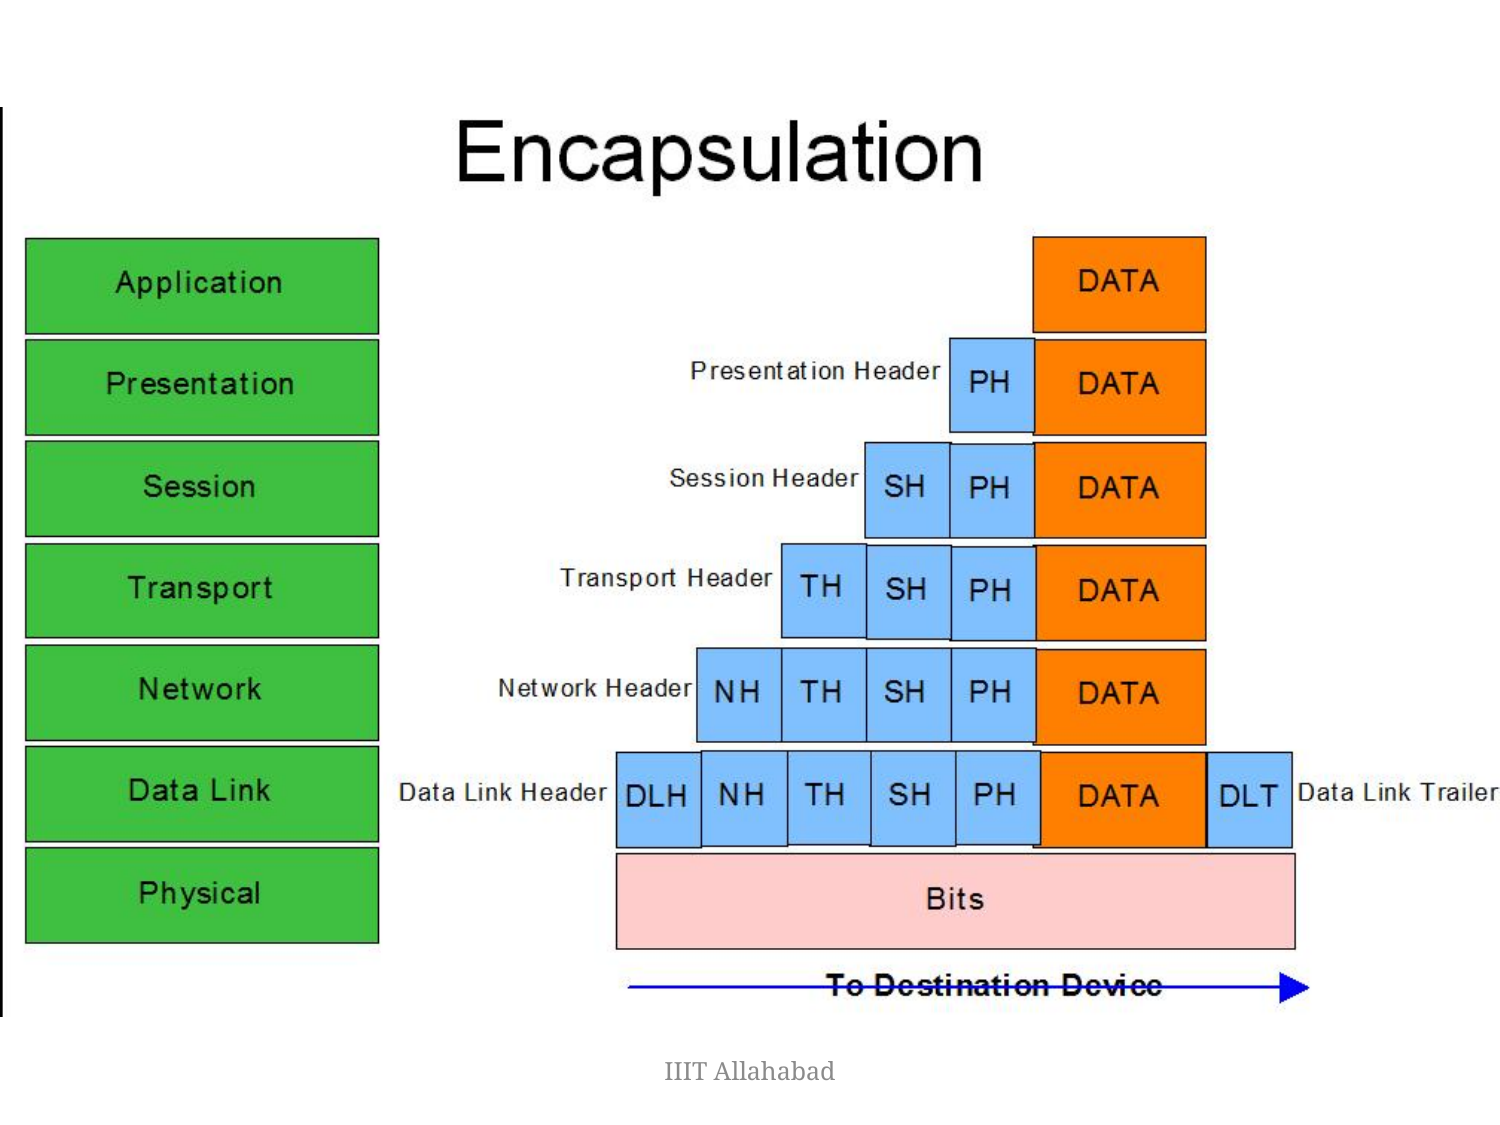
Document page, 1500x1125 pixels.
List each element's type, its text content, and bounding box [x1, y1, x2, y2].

picture [0, 107, 1500, 1018]
footer IIIT Allahabad [512, 1042, 988, 1103]
